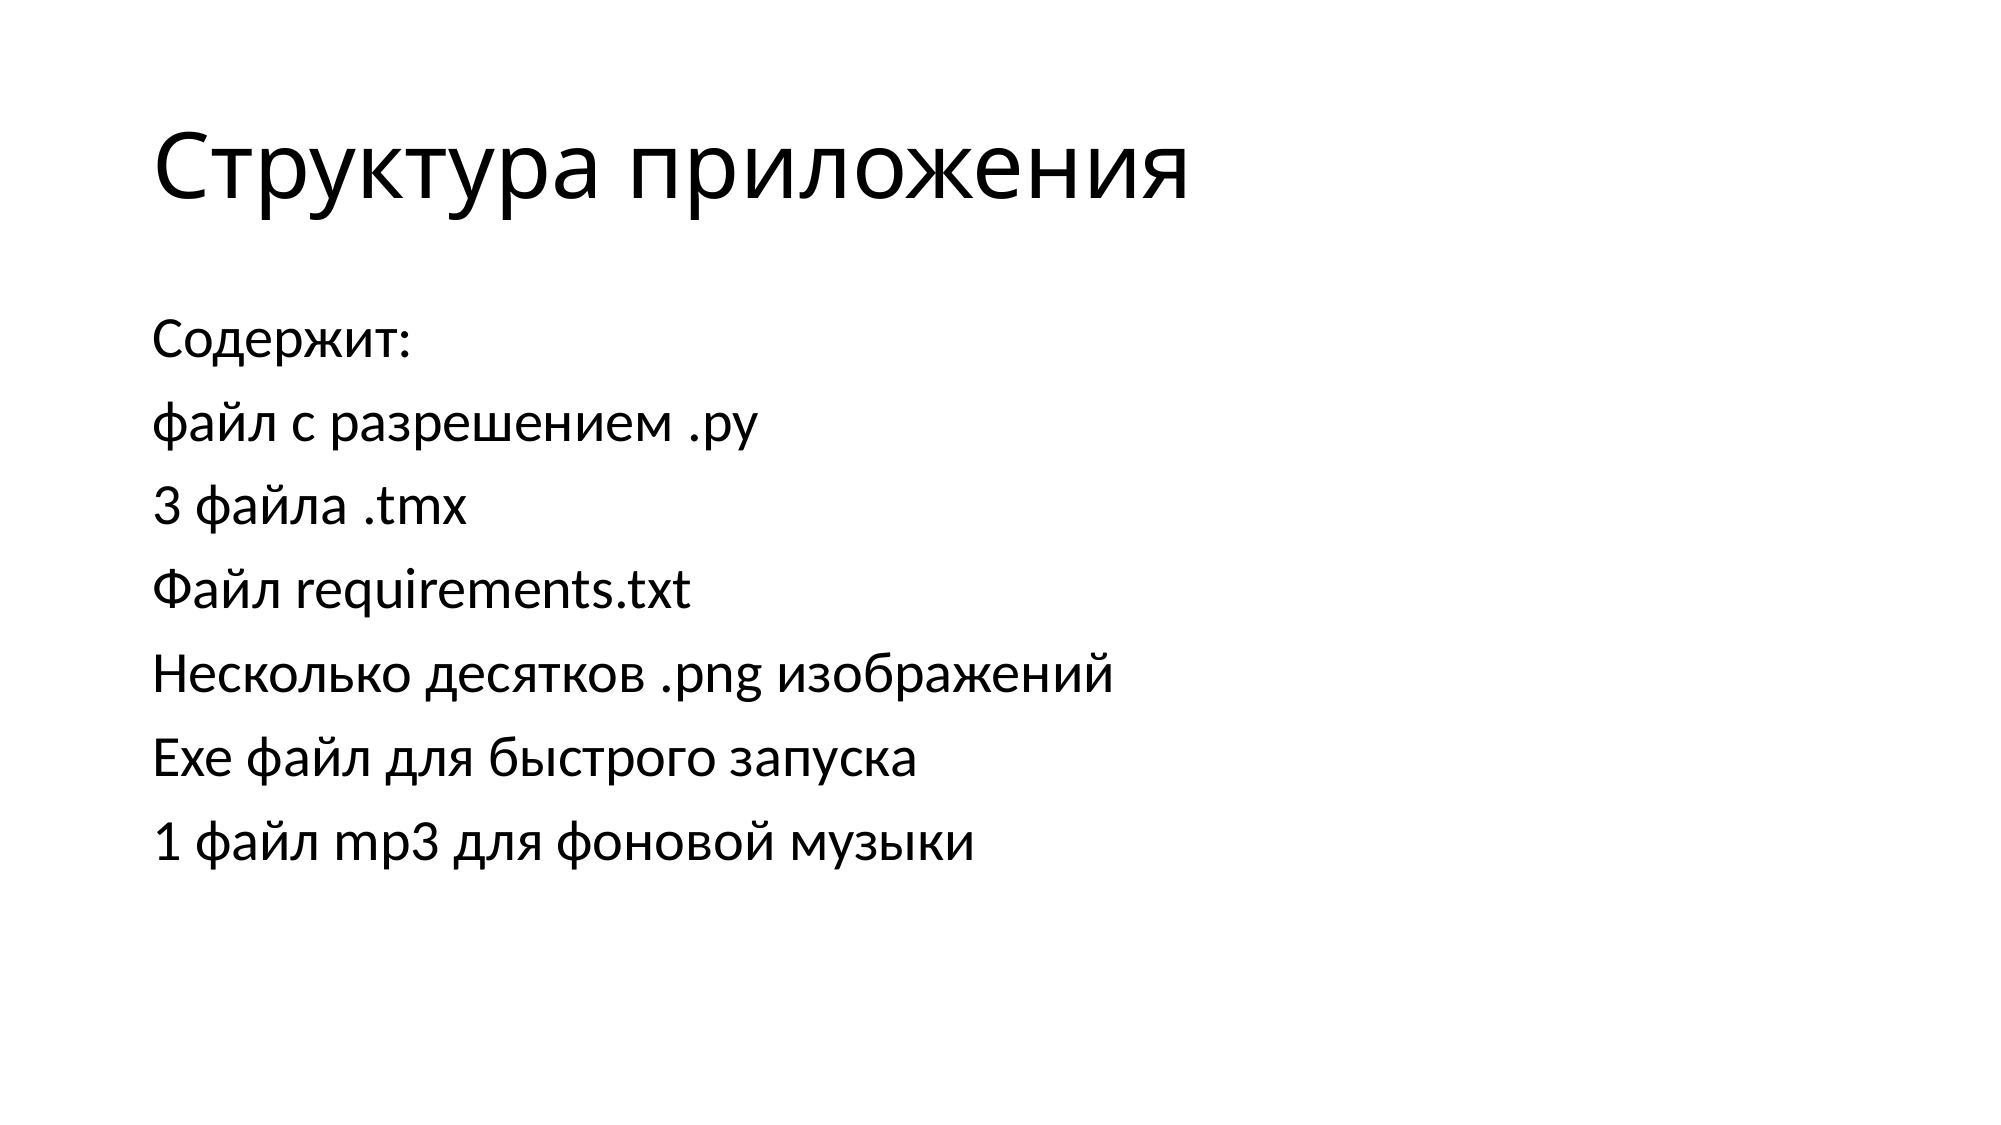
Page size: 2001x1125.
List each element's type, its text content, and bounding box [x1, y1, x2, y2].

list Содержит: файл с разрешением .py 3 файла .tmx Файл requirements.txt Несколько десятков .png изображений Exe файл для быстрого запуска 1 файл mp3 для фоновой музыки [137, 299, 1863, 1014]
title Структура приложения [137, 59, 1863, 278]
